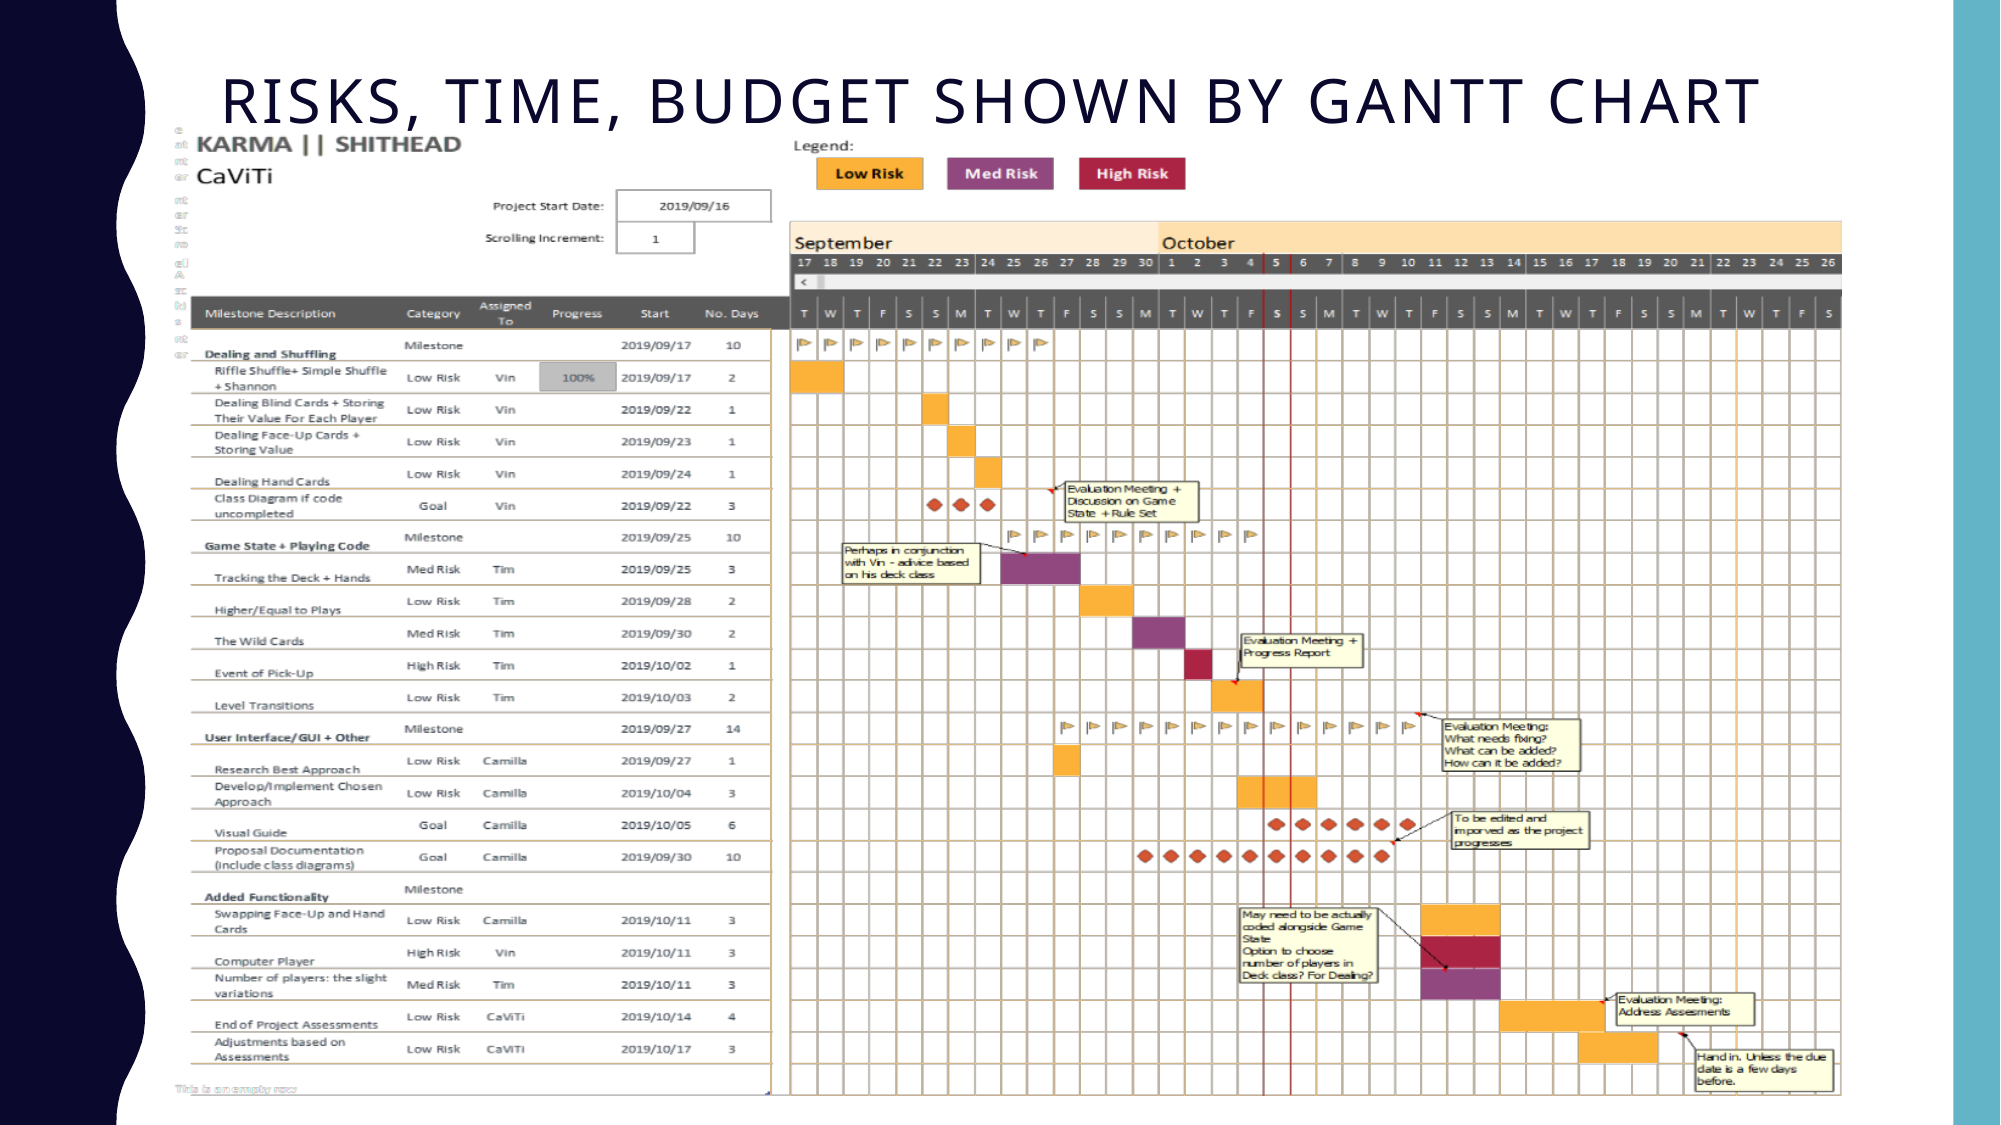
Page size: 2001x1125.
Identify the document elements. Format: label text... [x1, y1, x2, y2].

picture [174, 0, 1841, 1125]
title Risks, Time, Budget shown by Gantt chart [205, 62, 521, 125]
title Risks, Time, Budget shown by Gantt chart [1492, 62, 1875, 146]
